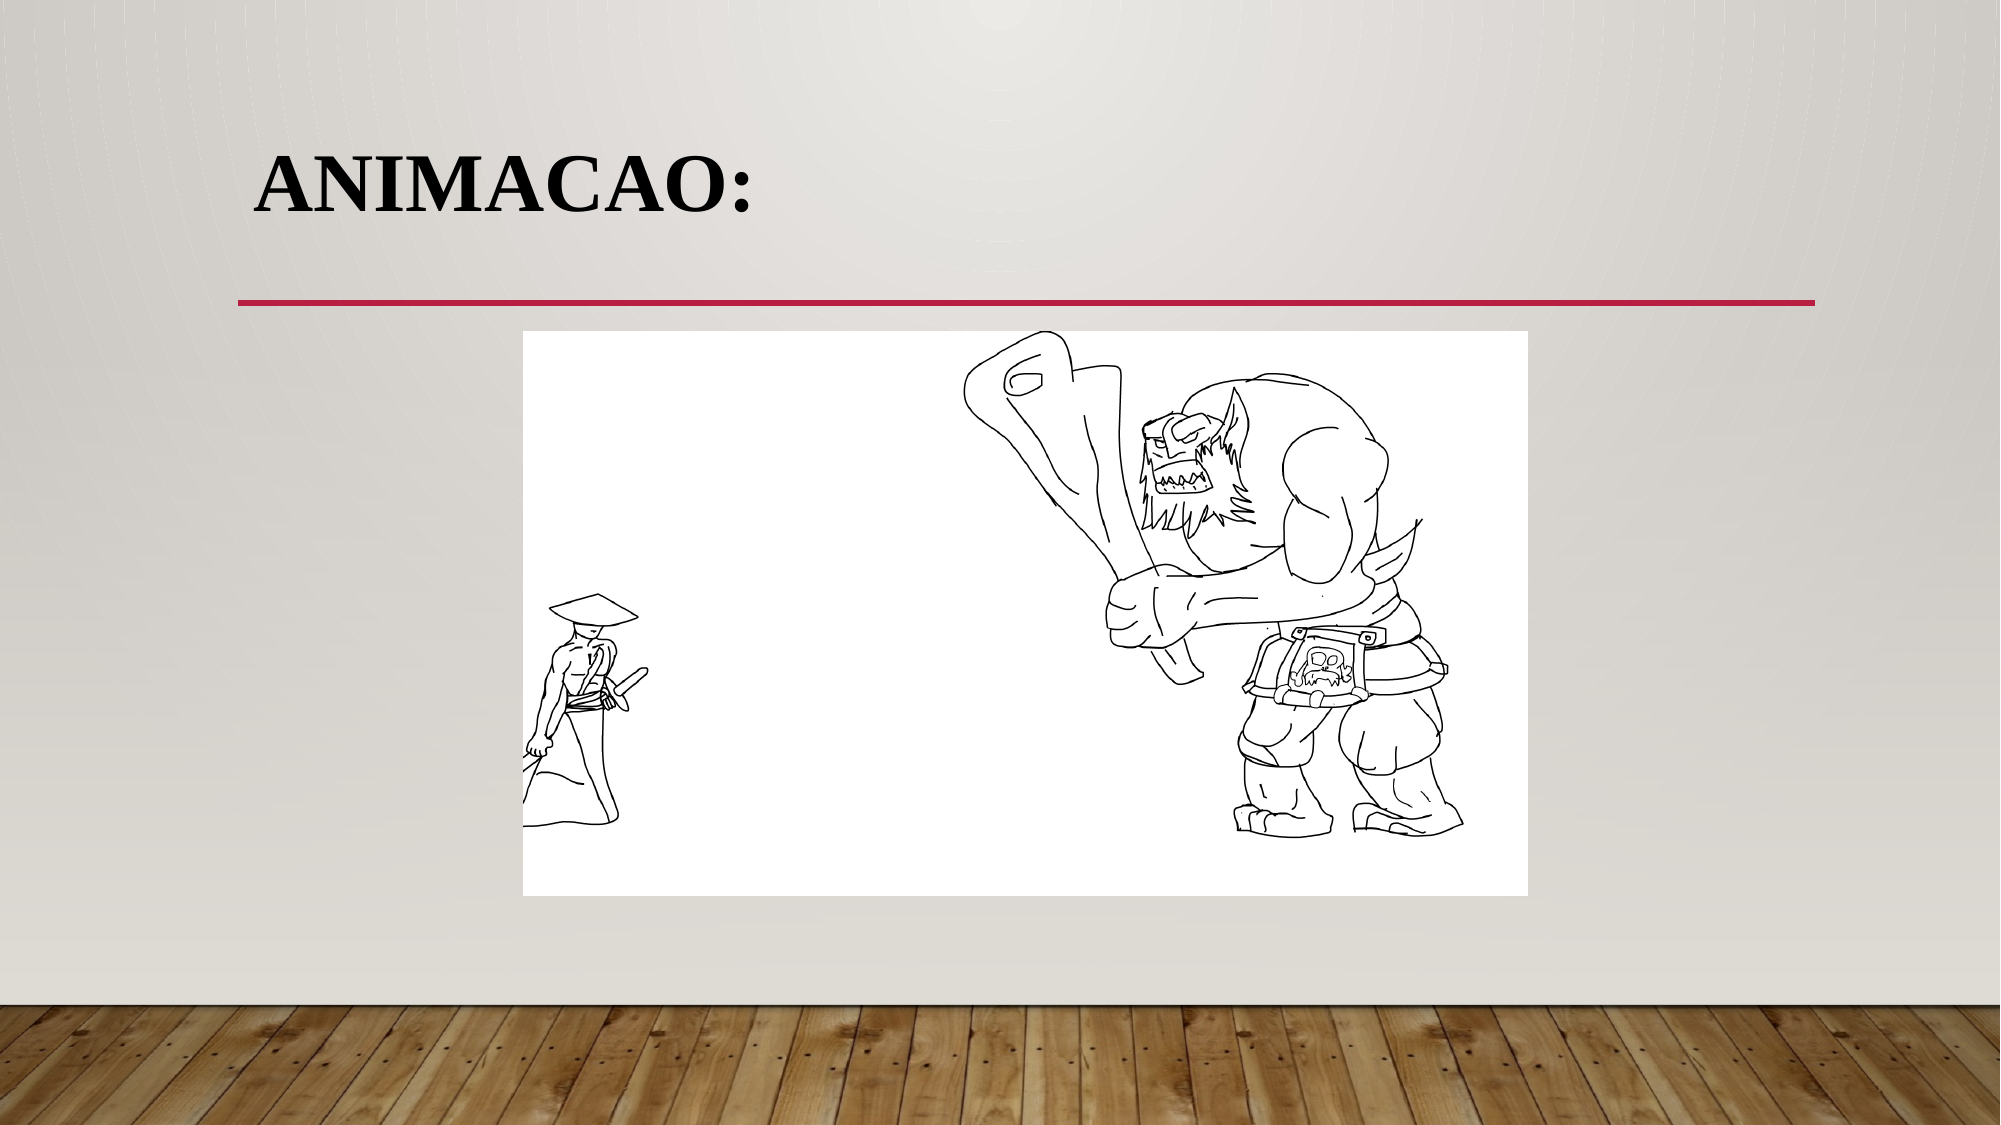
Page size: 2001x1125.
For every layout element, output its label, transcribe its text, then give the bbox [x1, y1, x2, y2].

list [522, 330, 1529, 897]
picture [0, 1005, 2000, 1125]
title ANIMACAO: [238, 131, 1814, 305]
